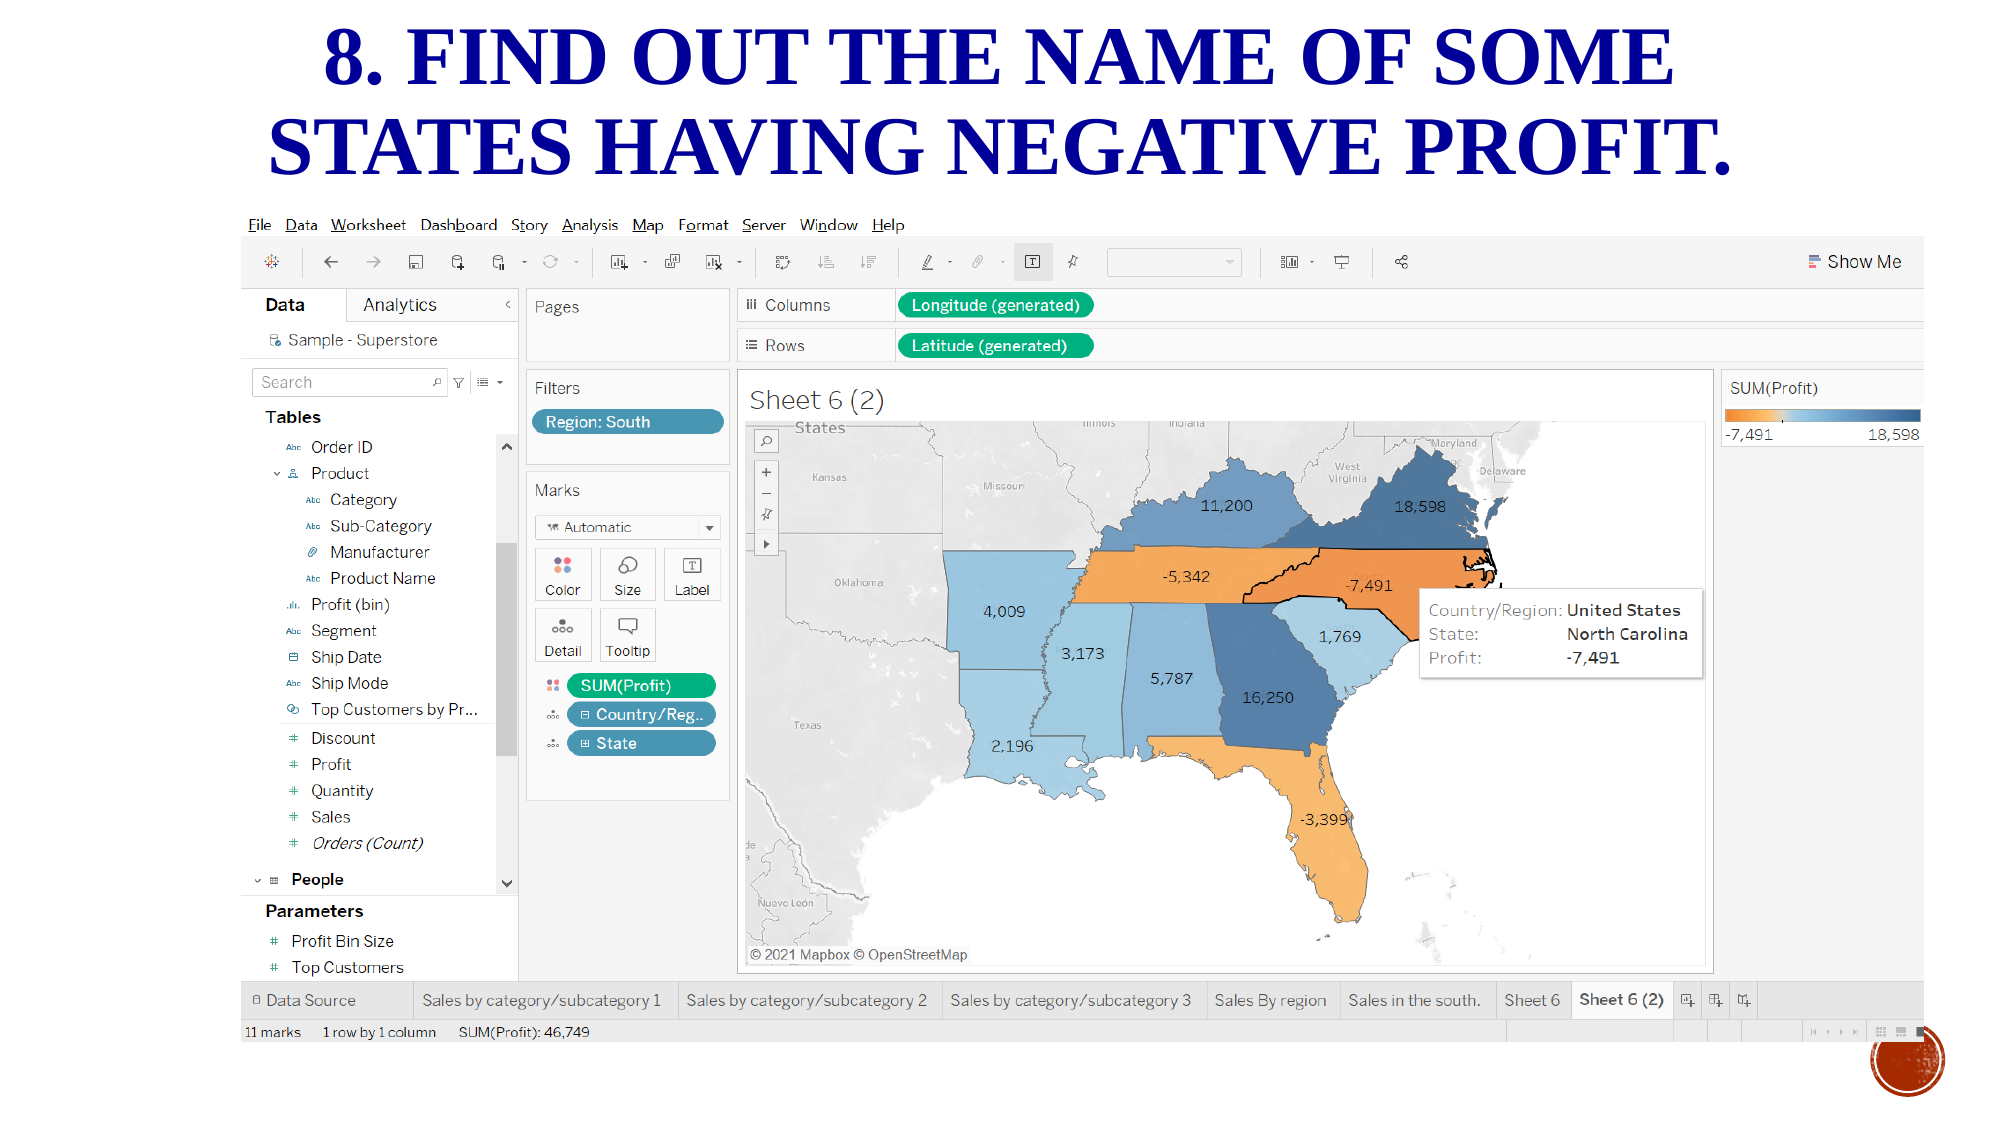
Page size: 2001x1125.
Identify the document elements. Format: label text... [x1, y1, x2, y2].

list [249, 209, 1921, 1040]
title 8. Find out the name of some states having negative profit. [175, 18, 1826, 187]
